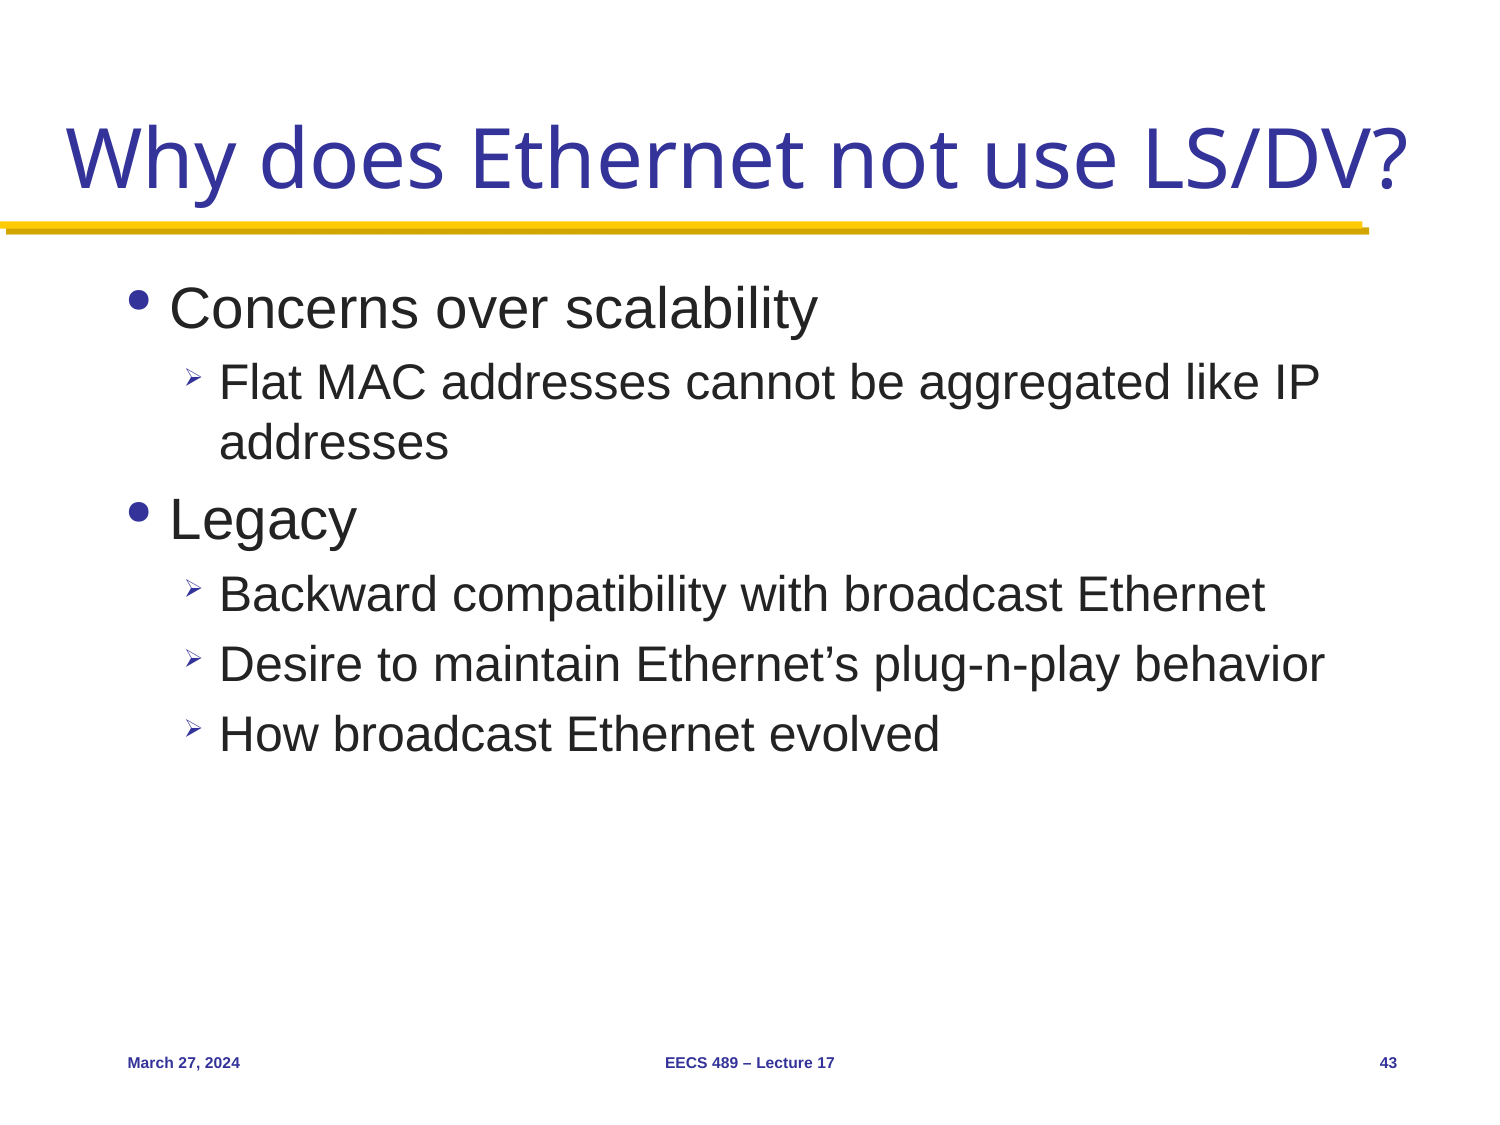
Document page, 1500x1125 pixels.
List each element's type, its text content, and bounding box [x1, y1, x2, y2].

footer EECS 489 – Lecture 17 [512, 1024, 988, 1101]
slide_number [112, 1024, 426, 1101]
list Concerns over scalability Flat MAC addresses cannot be aggregated like IP addresses Legacy Backward compatibility with broadcast Ethernet Desire to maintain Ethernet’s plug-n-play behavior How broadcast Ethernet evolved [112, 262, 1413, 988]
slide_number 43 [1312, 1024, 1413, 1101]
title Why does Ethernet not use LS/DV? [49, 24, 1451, 213]
